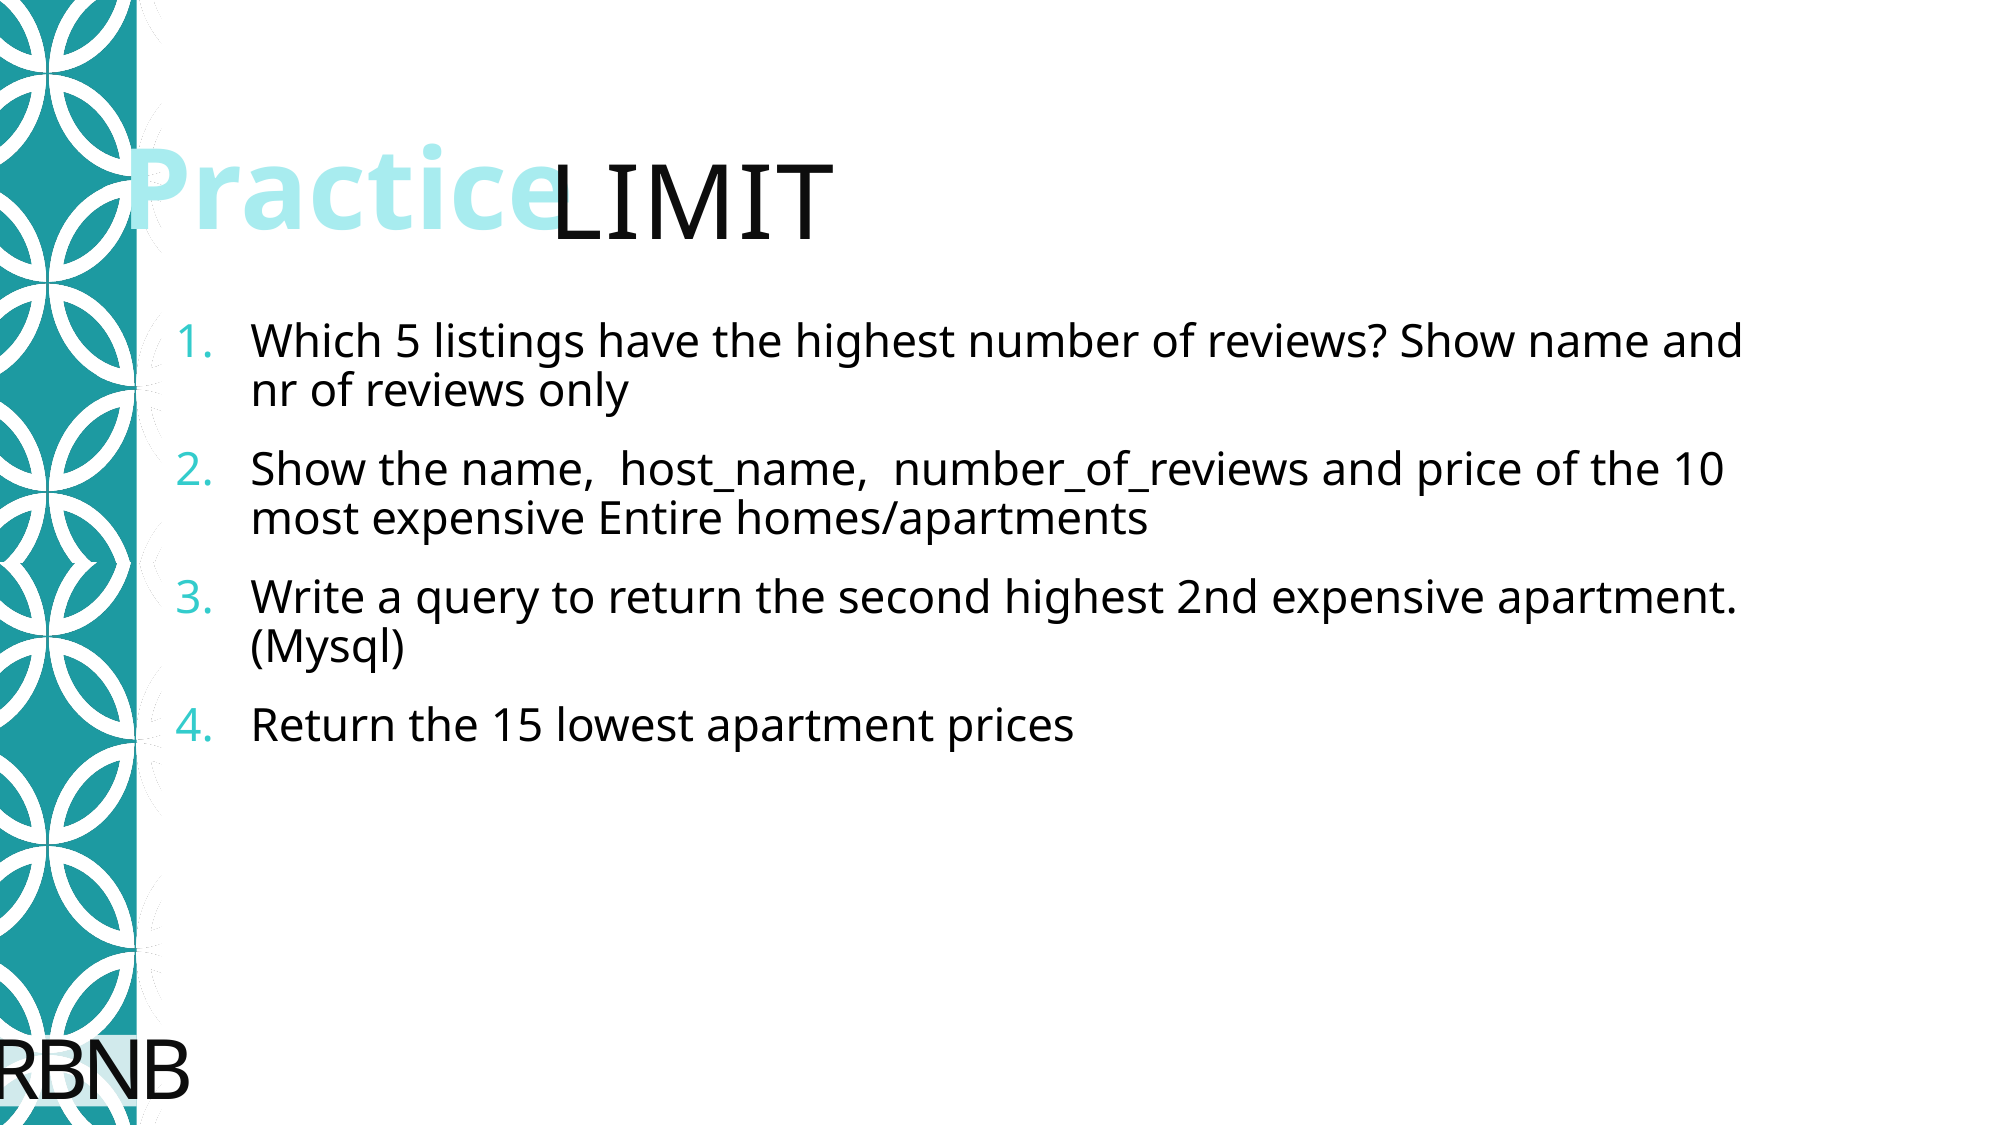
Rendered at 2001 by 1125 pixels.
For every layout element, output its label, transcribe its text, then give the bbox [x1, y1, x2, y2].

picture [0, 0, 162, 1125]
list Which 5 listings have the highest number of reviews? Show name and nr of reviews only Show the name, host_name, number_of_reviews and price of the 10 most expensive Entire homes/apartments Write a query to return the second highest 2nd expensive apartment. (Mysql) Return the 15 lowest apartment prices [168, 310, 1763, 1035]
title Limit [533, 133, 1763, 285]
picture [155, 1071, 162, 1093]
picture [148, 163, 162, 186]
picture [155, 1046, 162, 1065]
